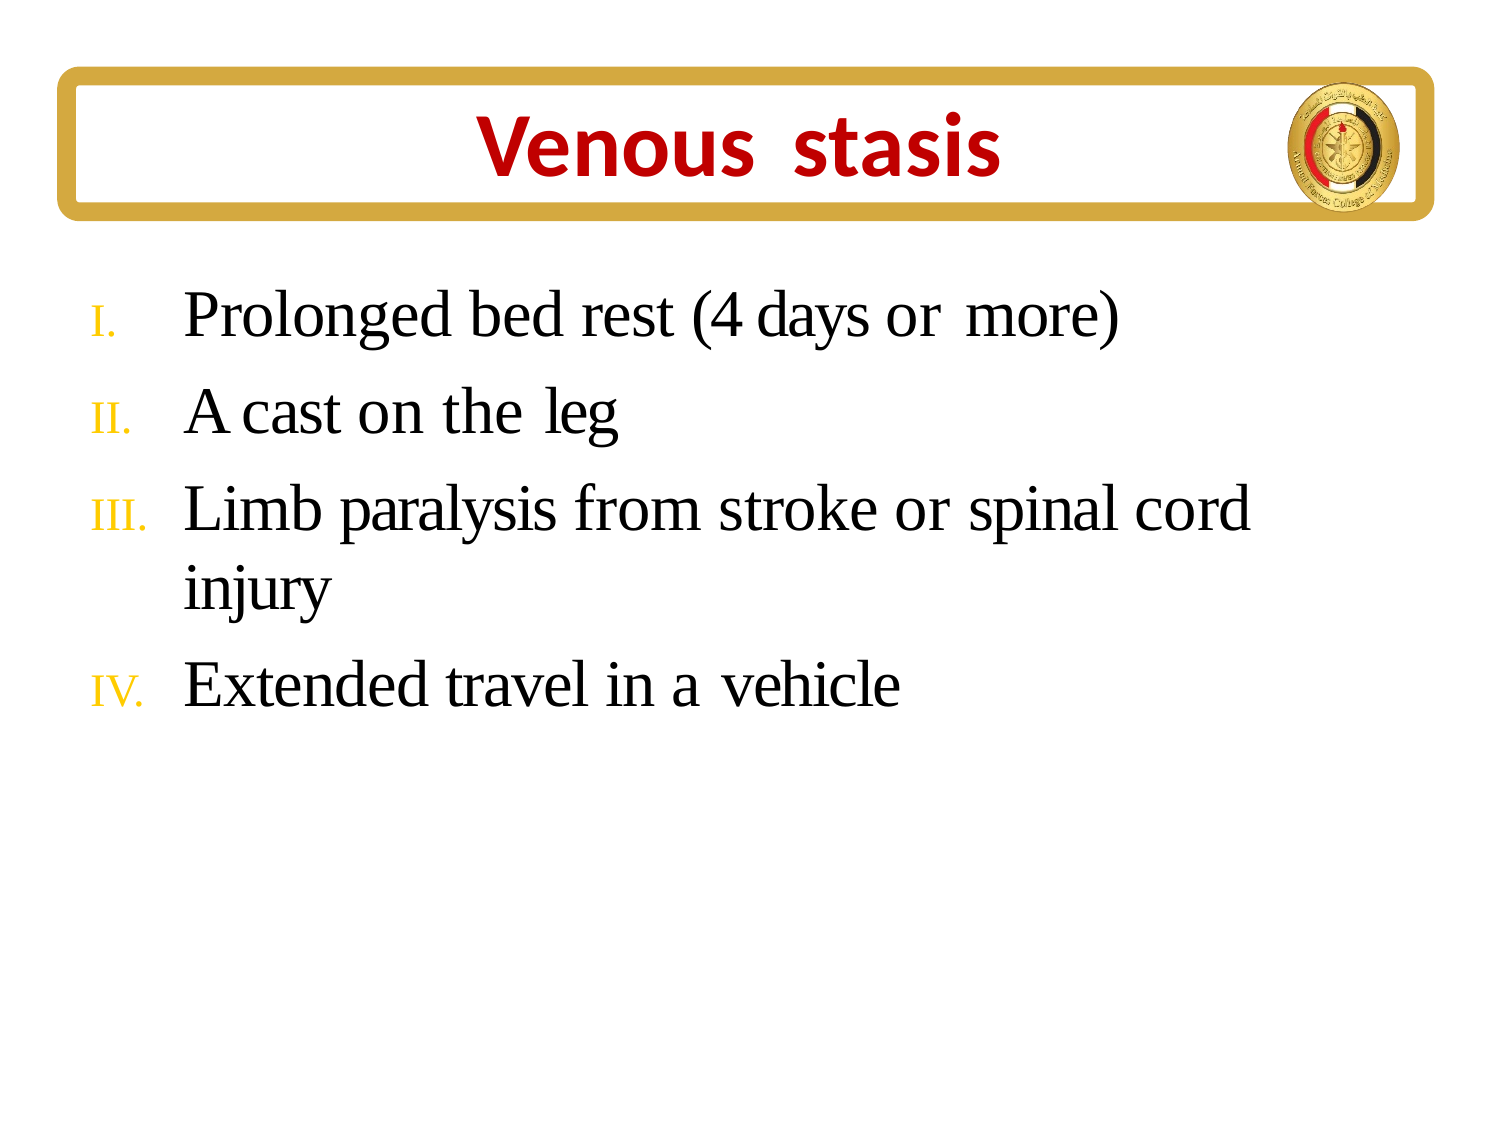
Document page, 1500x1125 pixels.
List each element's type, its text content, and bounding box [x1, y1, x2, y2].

title Venous stasis [472, 43, 1004, 234]
text_box Prolonged bed rest (4 days or more) A cast on the leg Limb paralysis from stroke or spinal cord injury Extended travel in a vehicle [81, 251, 1385, 720]
picture [1287, 82, 1400, 213]
